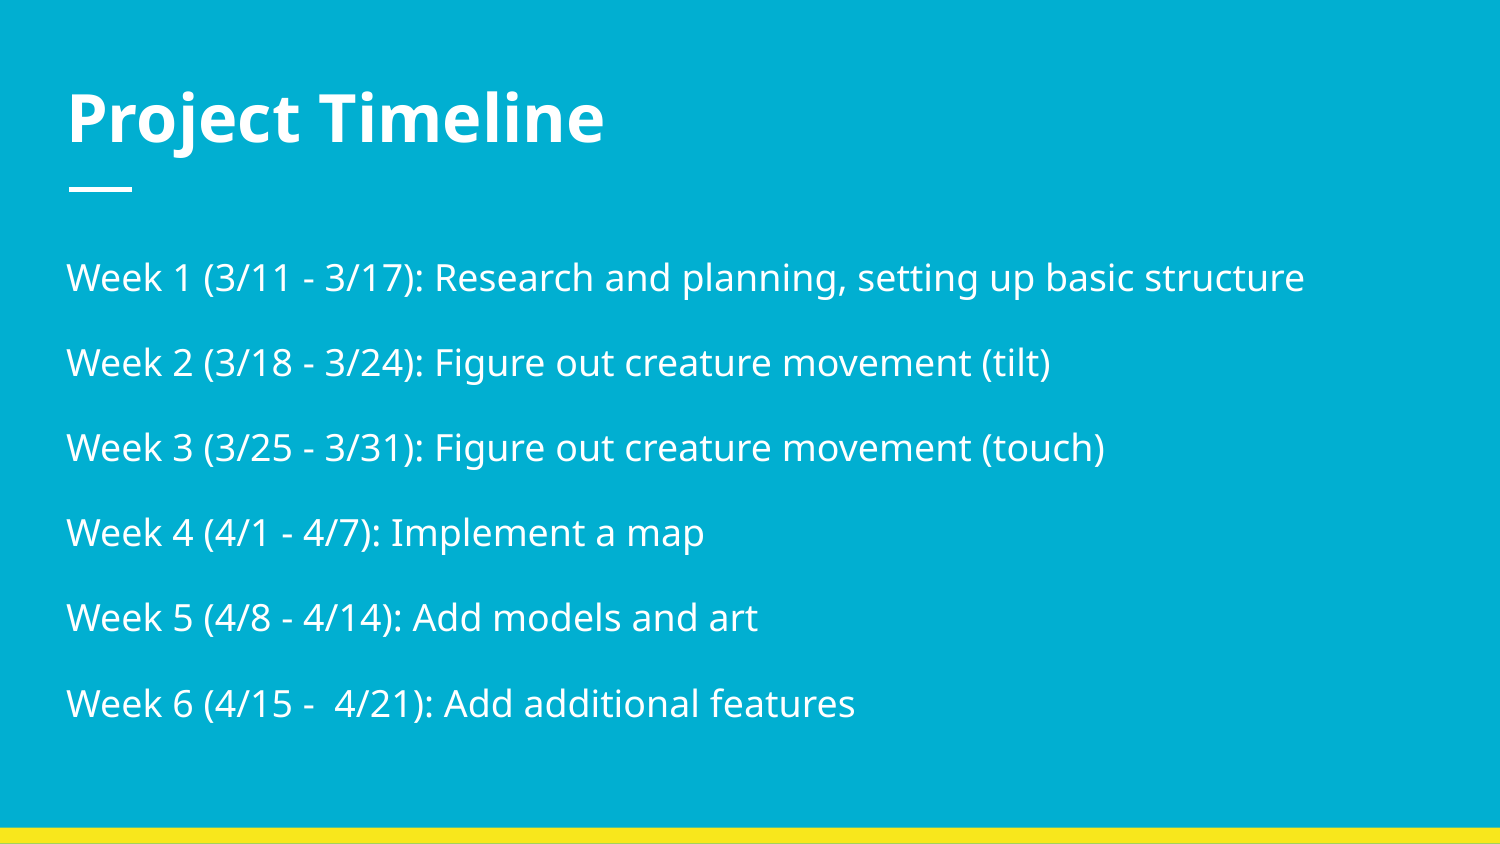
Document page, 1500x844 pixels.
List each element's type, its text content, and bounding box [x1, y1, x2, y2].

list Week 1 (3/11 - 3/17): Research and planning, setting up basic structure Week 2 (3/18 - 3/24): Figure out creature movement (tilt) Week 3 (3/25 - 3/31): Figure out creature movement (touch) Week 4 (4/1 - 4/7): Implement a map Week 5 (4/8 - 4/14): Add models and art Week 6 (4/15 - 4/21): Add additional features [51, 232, 1449, 750]
title Project Timeline [51, 61, 1449, 167]
